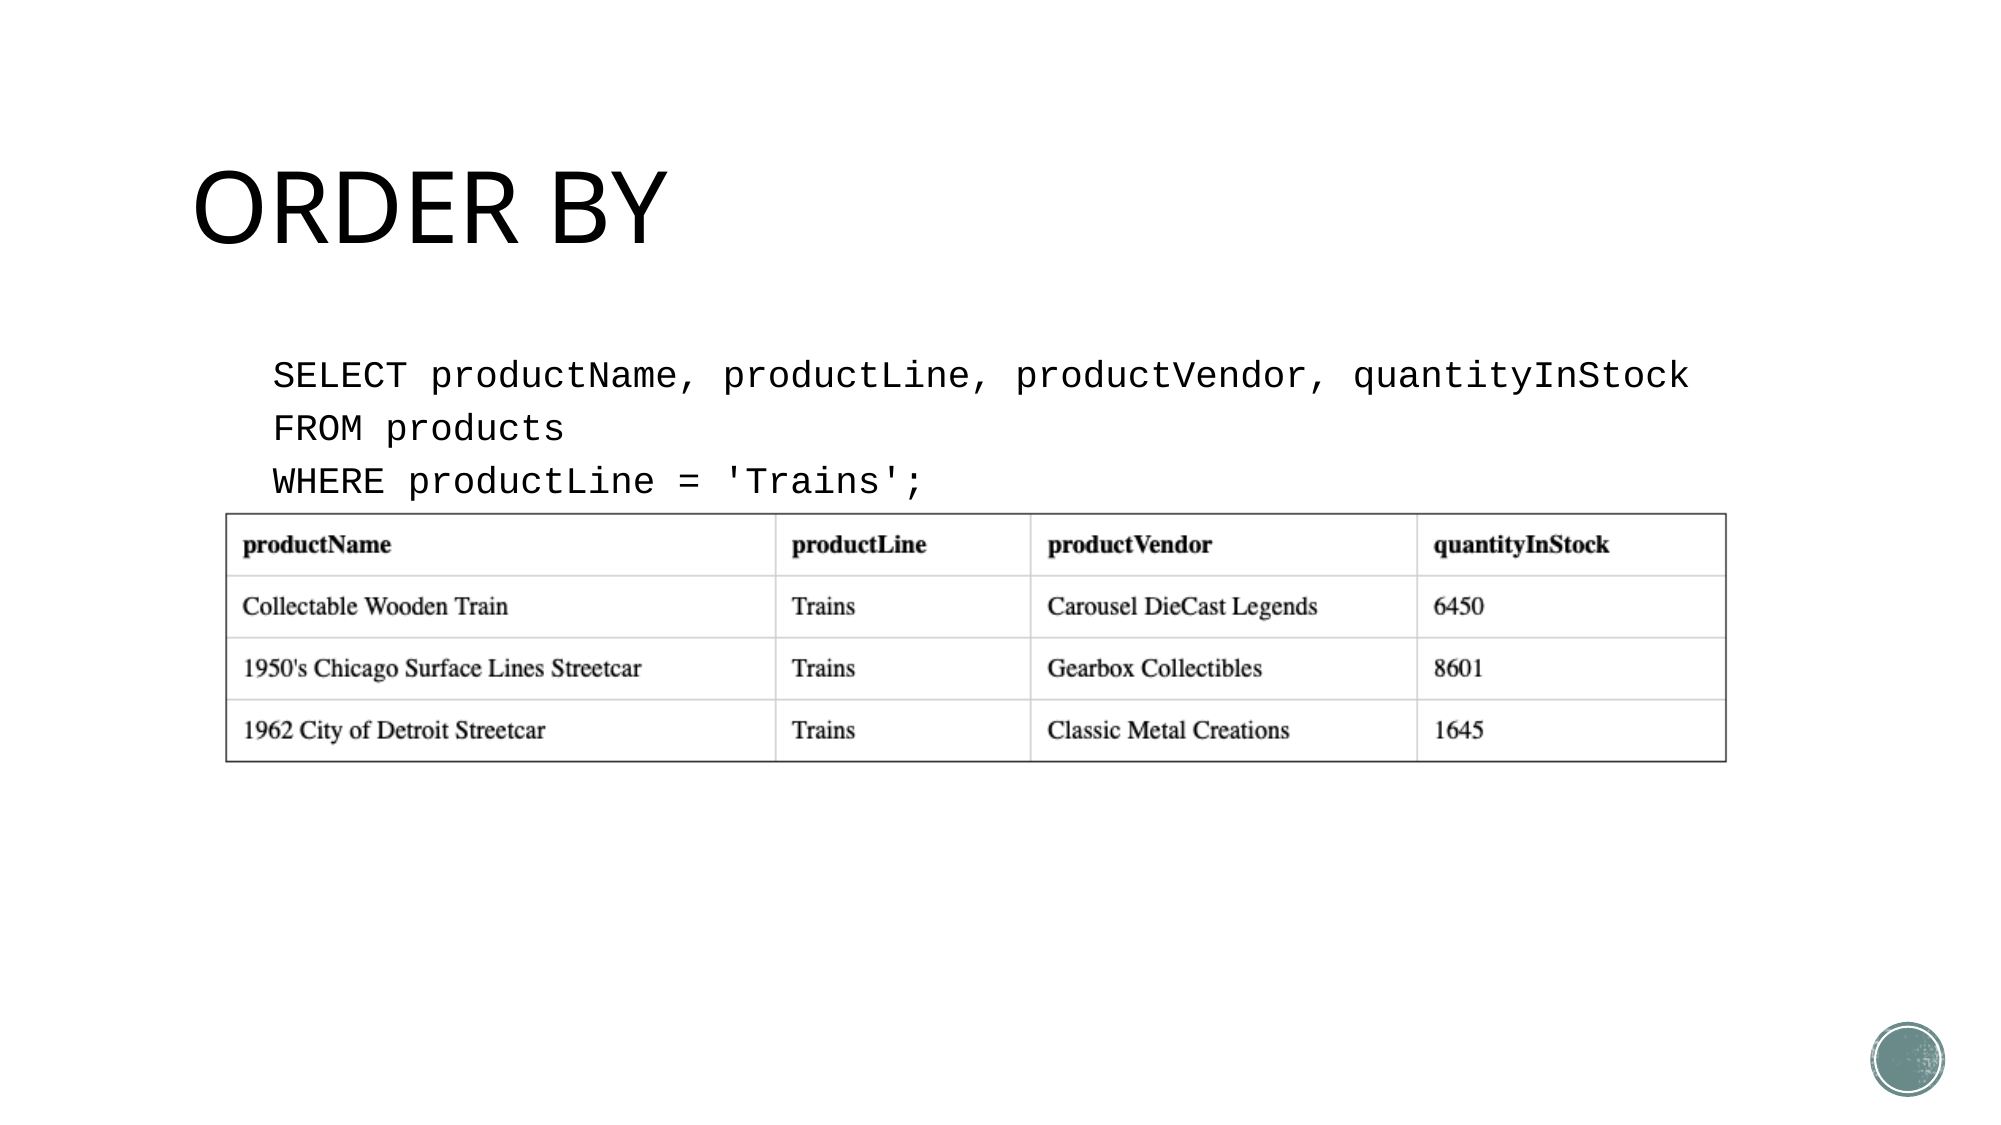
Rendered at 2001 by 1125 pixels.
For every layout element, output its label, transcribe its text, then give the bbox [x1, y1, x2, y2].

list SELECT productName, productLine, productVendor, quantityInStock FROM products WHERE productLine = 'Trains'; [175, 348, 1826, 1013]
picture [213, 507, 1754, 777]
title ORDER BY [175, 79, 1826, 344]
